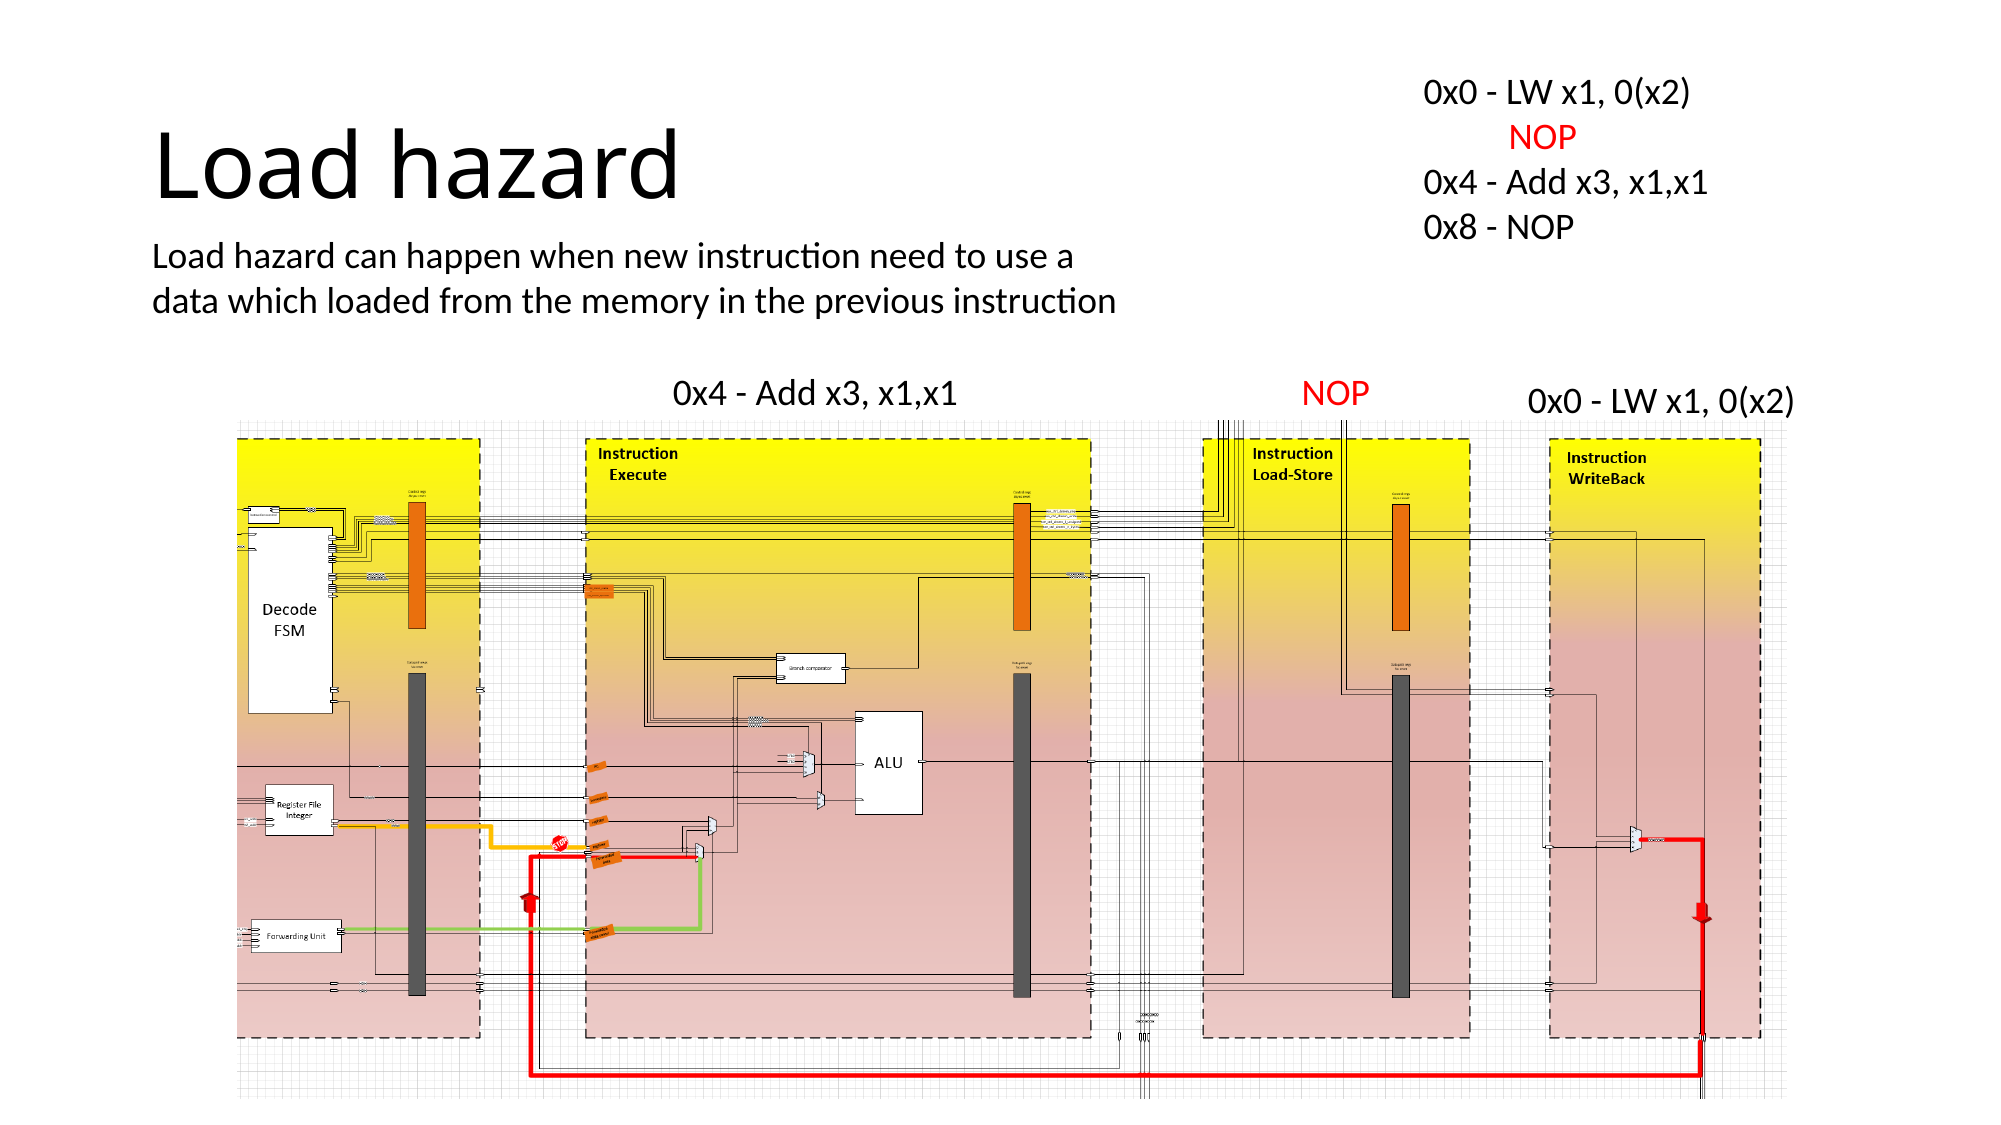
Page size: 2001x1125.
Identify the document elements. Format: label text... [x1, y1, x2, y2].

text_box Load hazard can happen when new instruction need to use a data which loaded from the memory in the previous instruction [137, 223, 1138, 329]
text_box 0x0 - LW x1, 0(x2)​ NOP 0x4 - Add x3, x1,x1​ 0x8 - NOP​ [1408, 59, 1849, 255]
text_box 0x4 - Add x3, x1,x1​ [658, 360, 976, 420]
title Load hazard [137, 59, 1863, 278]
picture [237, 420, 1787, 1099]
text_box NOP [1177, 360, 1495, 420]
text_box 0x0 - LW x1, 0(x2)​ [1513, 368, 1831, 428]
